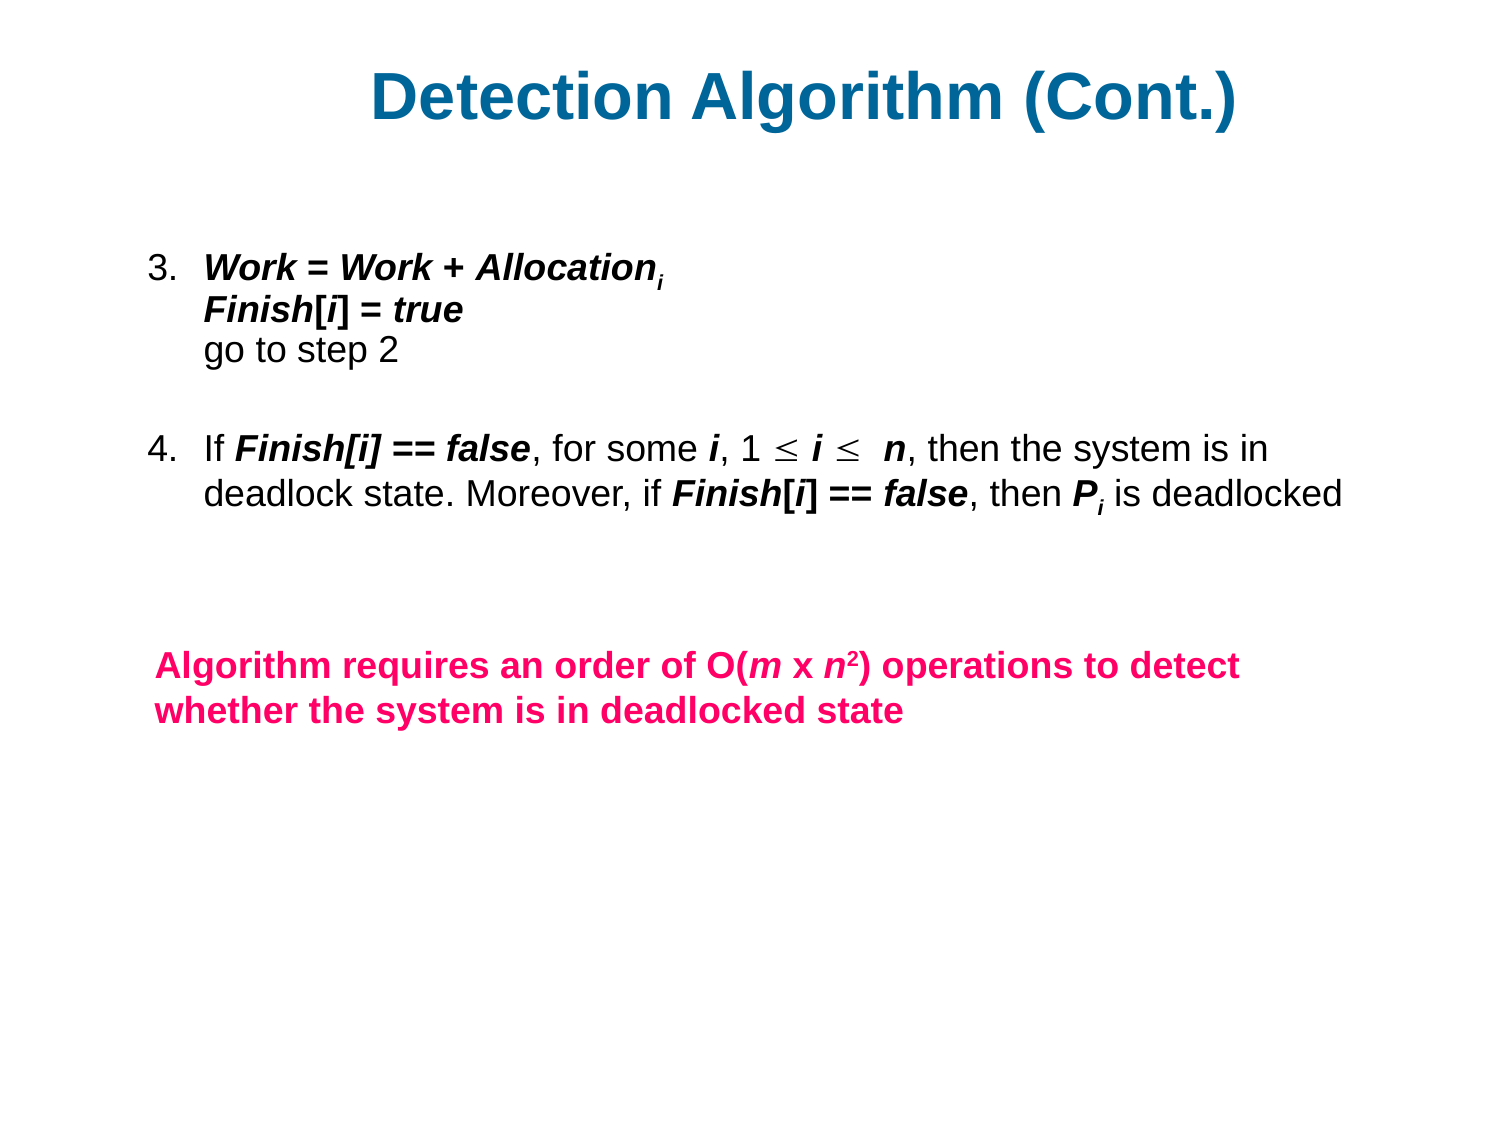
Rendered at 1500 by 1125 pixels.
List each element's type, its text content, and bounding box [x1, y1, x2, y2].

title Detection Algorithm (Cont.) [184, 45, 1426, 141]
text_box Algorithm requires an order of O(m x n2) operations to detect whether the system is in deadlocked state [139, 633, 1402, 796]
list 3. Work = Work + Allocationi Finish[i] = true go to step 2 4. If Finish[i] == false, for some i, 1  i  n, then the system is in deadlock state. Moreover, if Finish[i] == false, then Pi is deadlocked [132, 235, 1400, 614]
